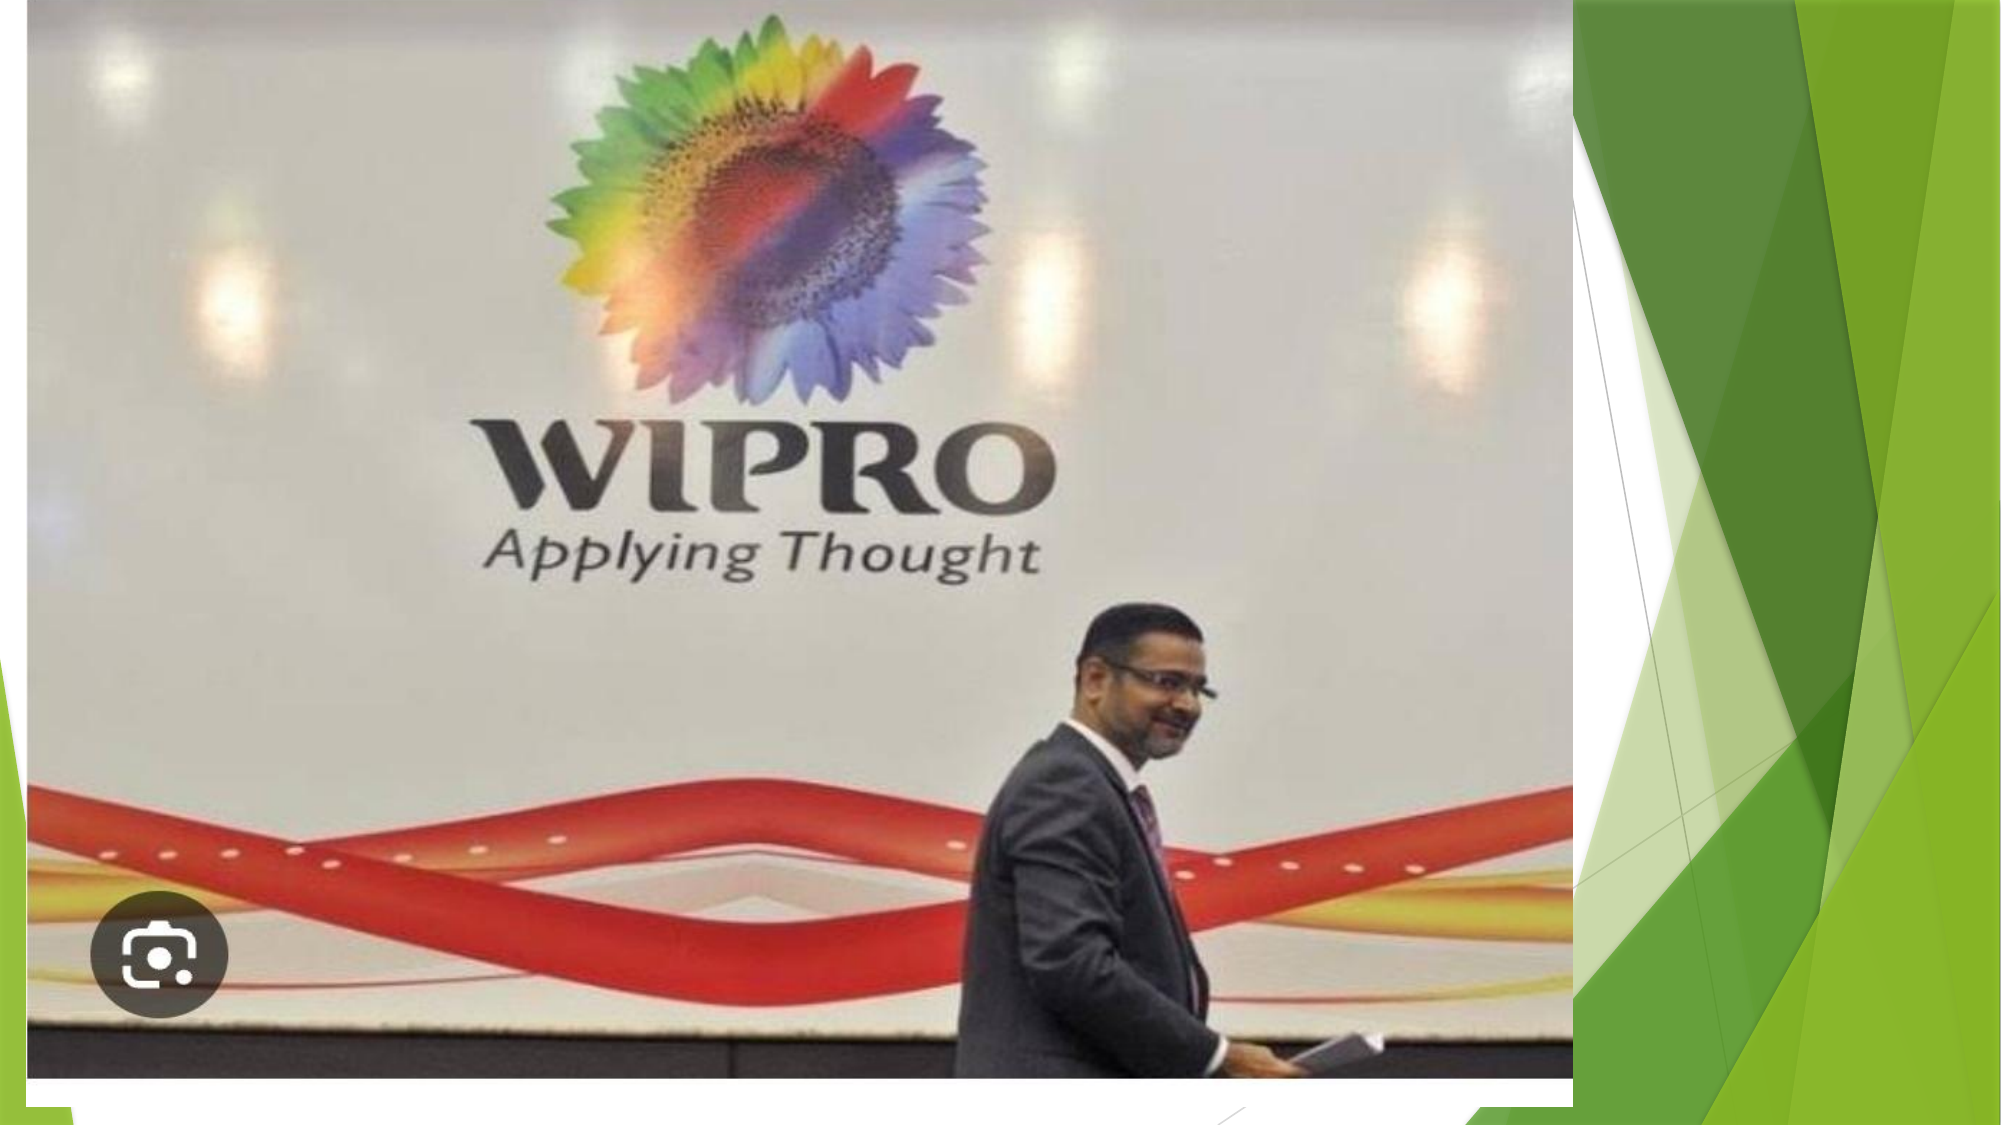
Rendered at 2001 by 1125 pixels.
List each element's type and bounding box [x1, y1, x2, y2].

list [25, 0, 1574, 1108]
